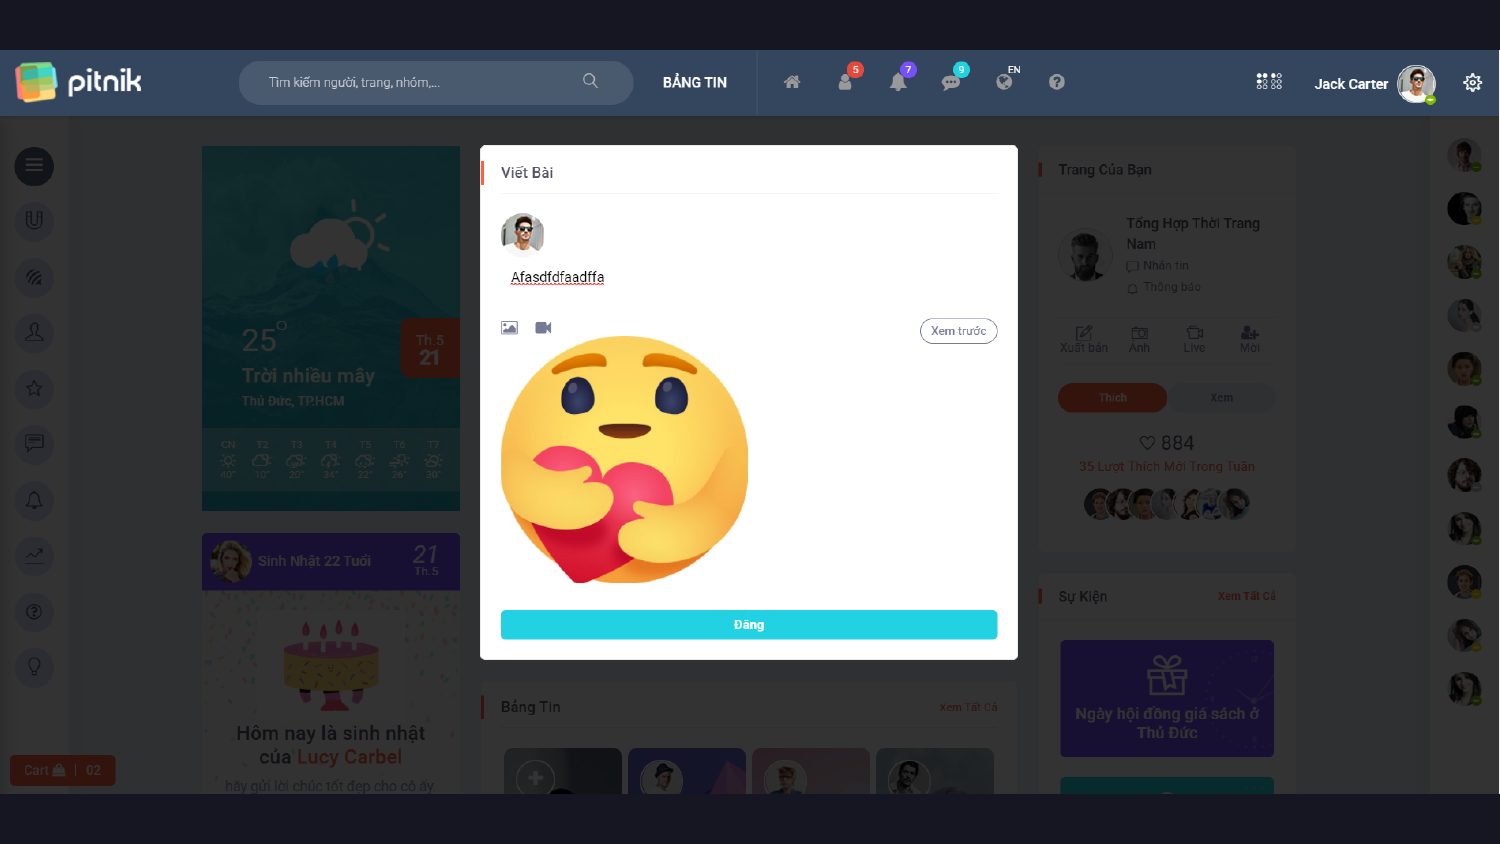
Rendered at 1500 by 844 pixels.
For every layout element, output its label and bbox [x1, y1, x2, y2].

picture [0, 50, 1500, 794]
